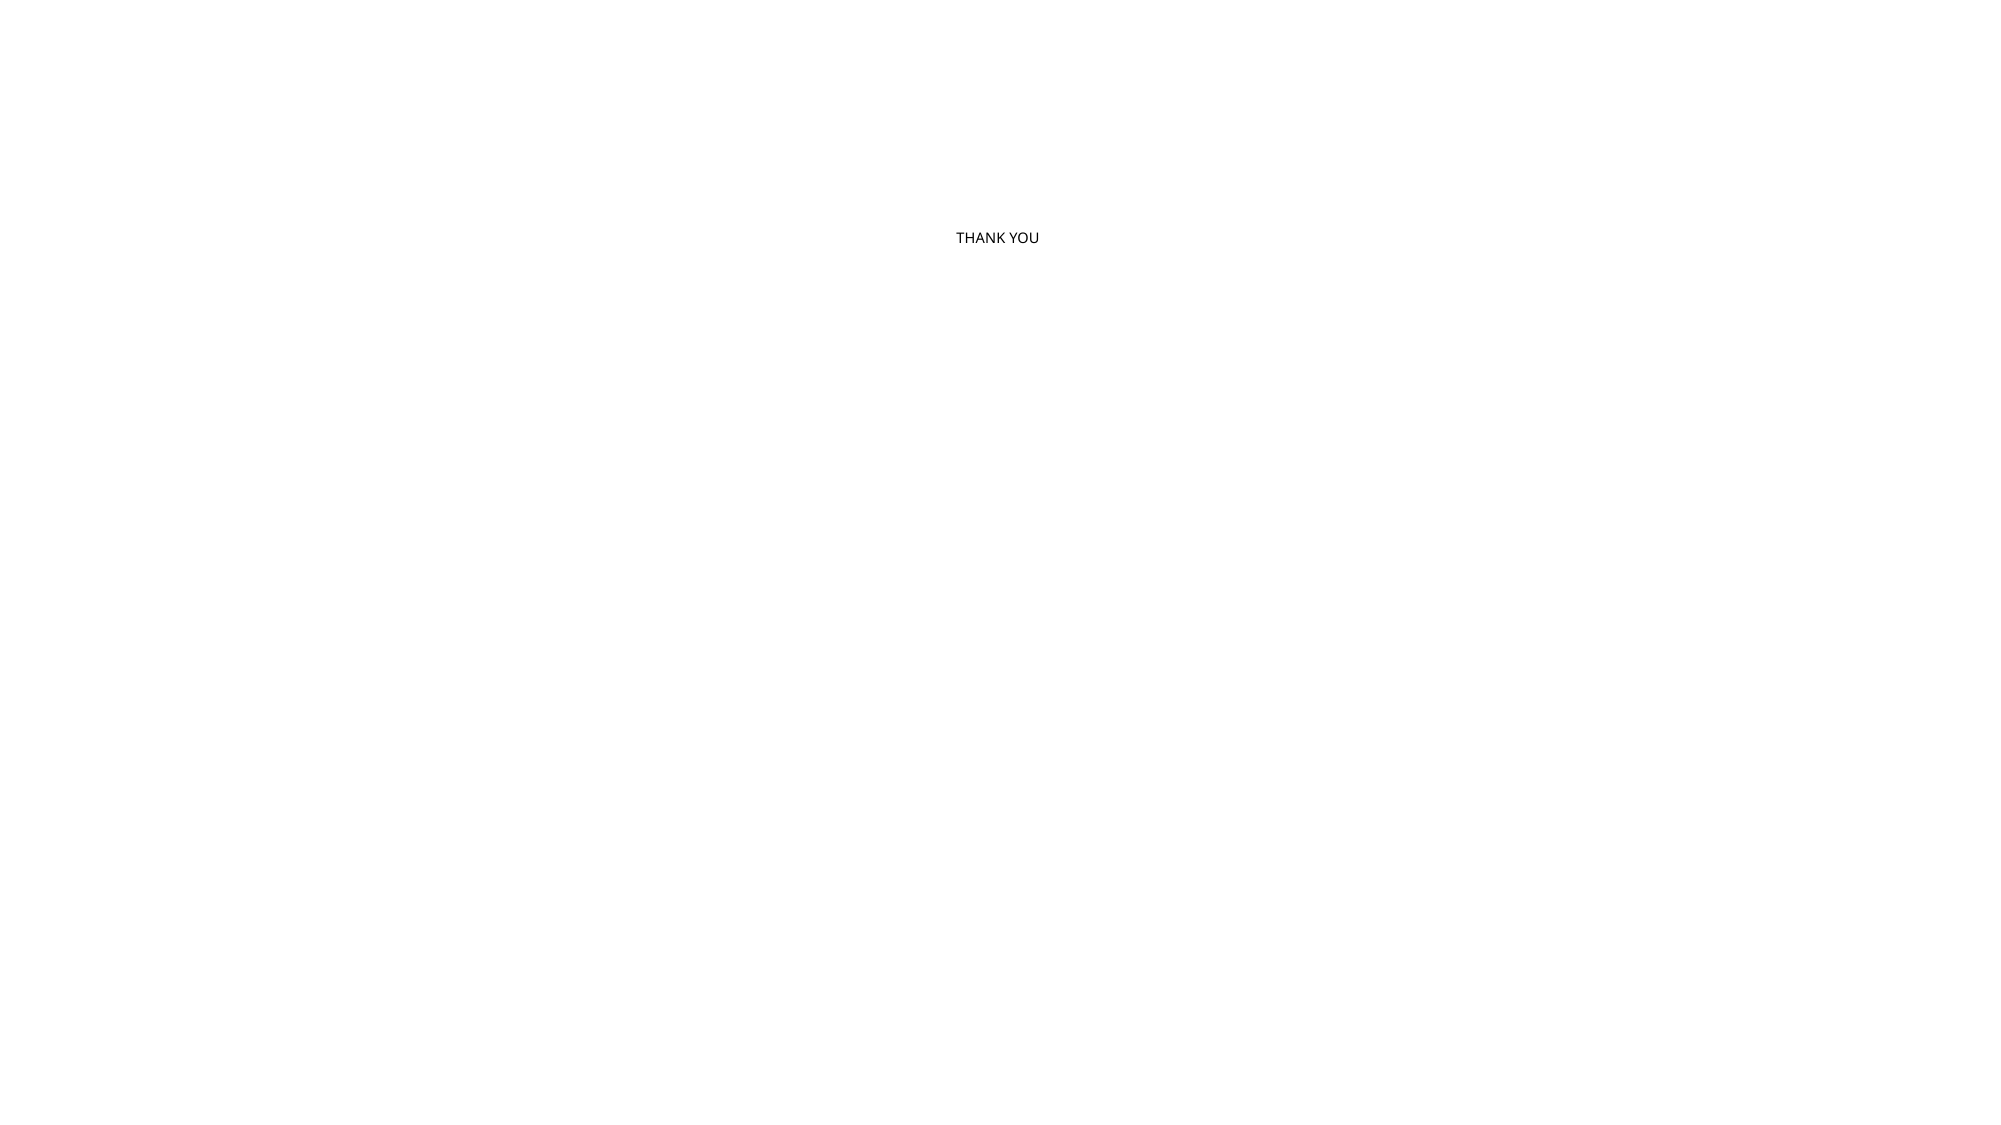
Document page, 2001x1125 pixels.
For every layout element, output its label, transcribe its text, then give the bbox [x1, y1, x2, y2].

title THANK YOU [137, 76, 1863, 278]
